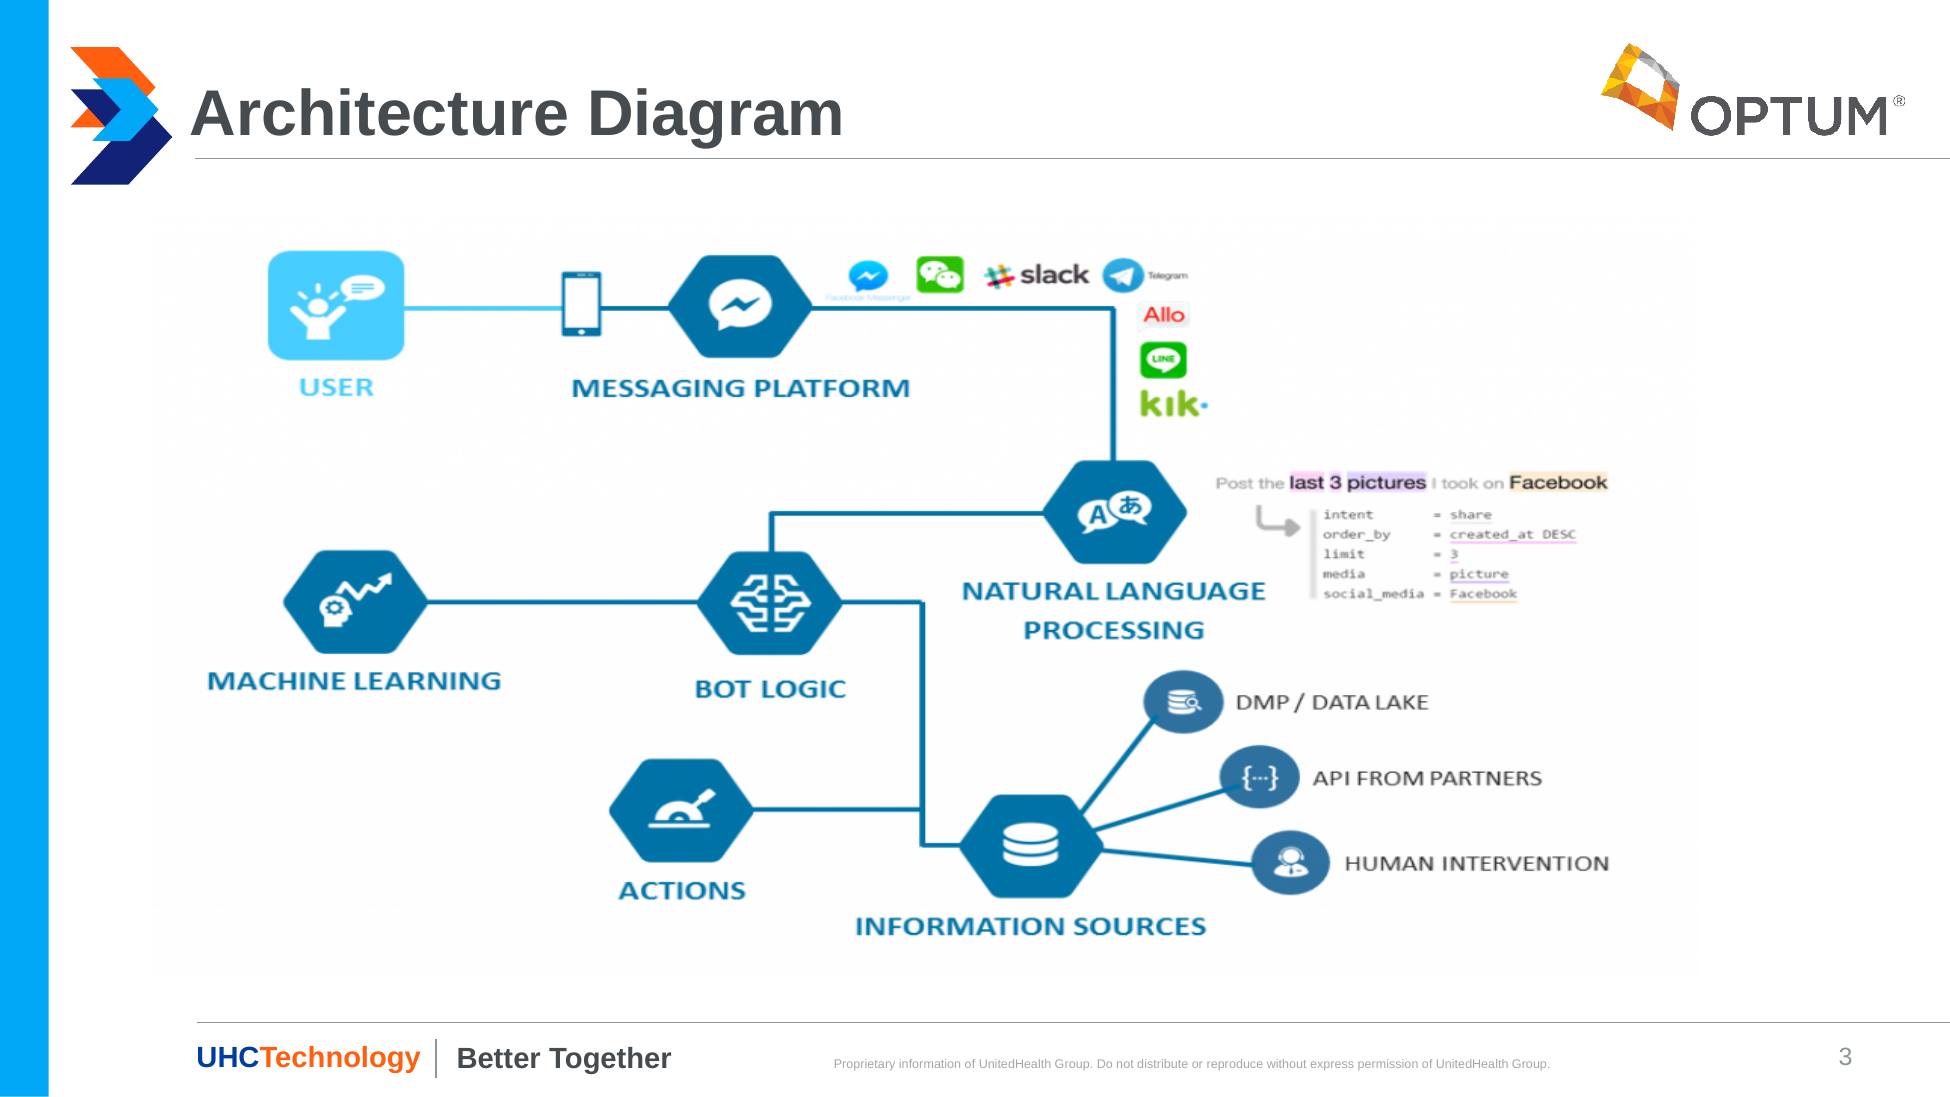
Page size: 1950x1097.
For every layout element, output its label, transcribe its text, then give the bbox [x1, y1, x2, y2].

title Architecture Diagram [170, 47, 1402, 160]
slide_number 3 [1625, 1043, 1853, 1071]
picture [152, 213, 1699, 979]
picture [1591, 38, 1914, 140]
